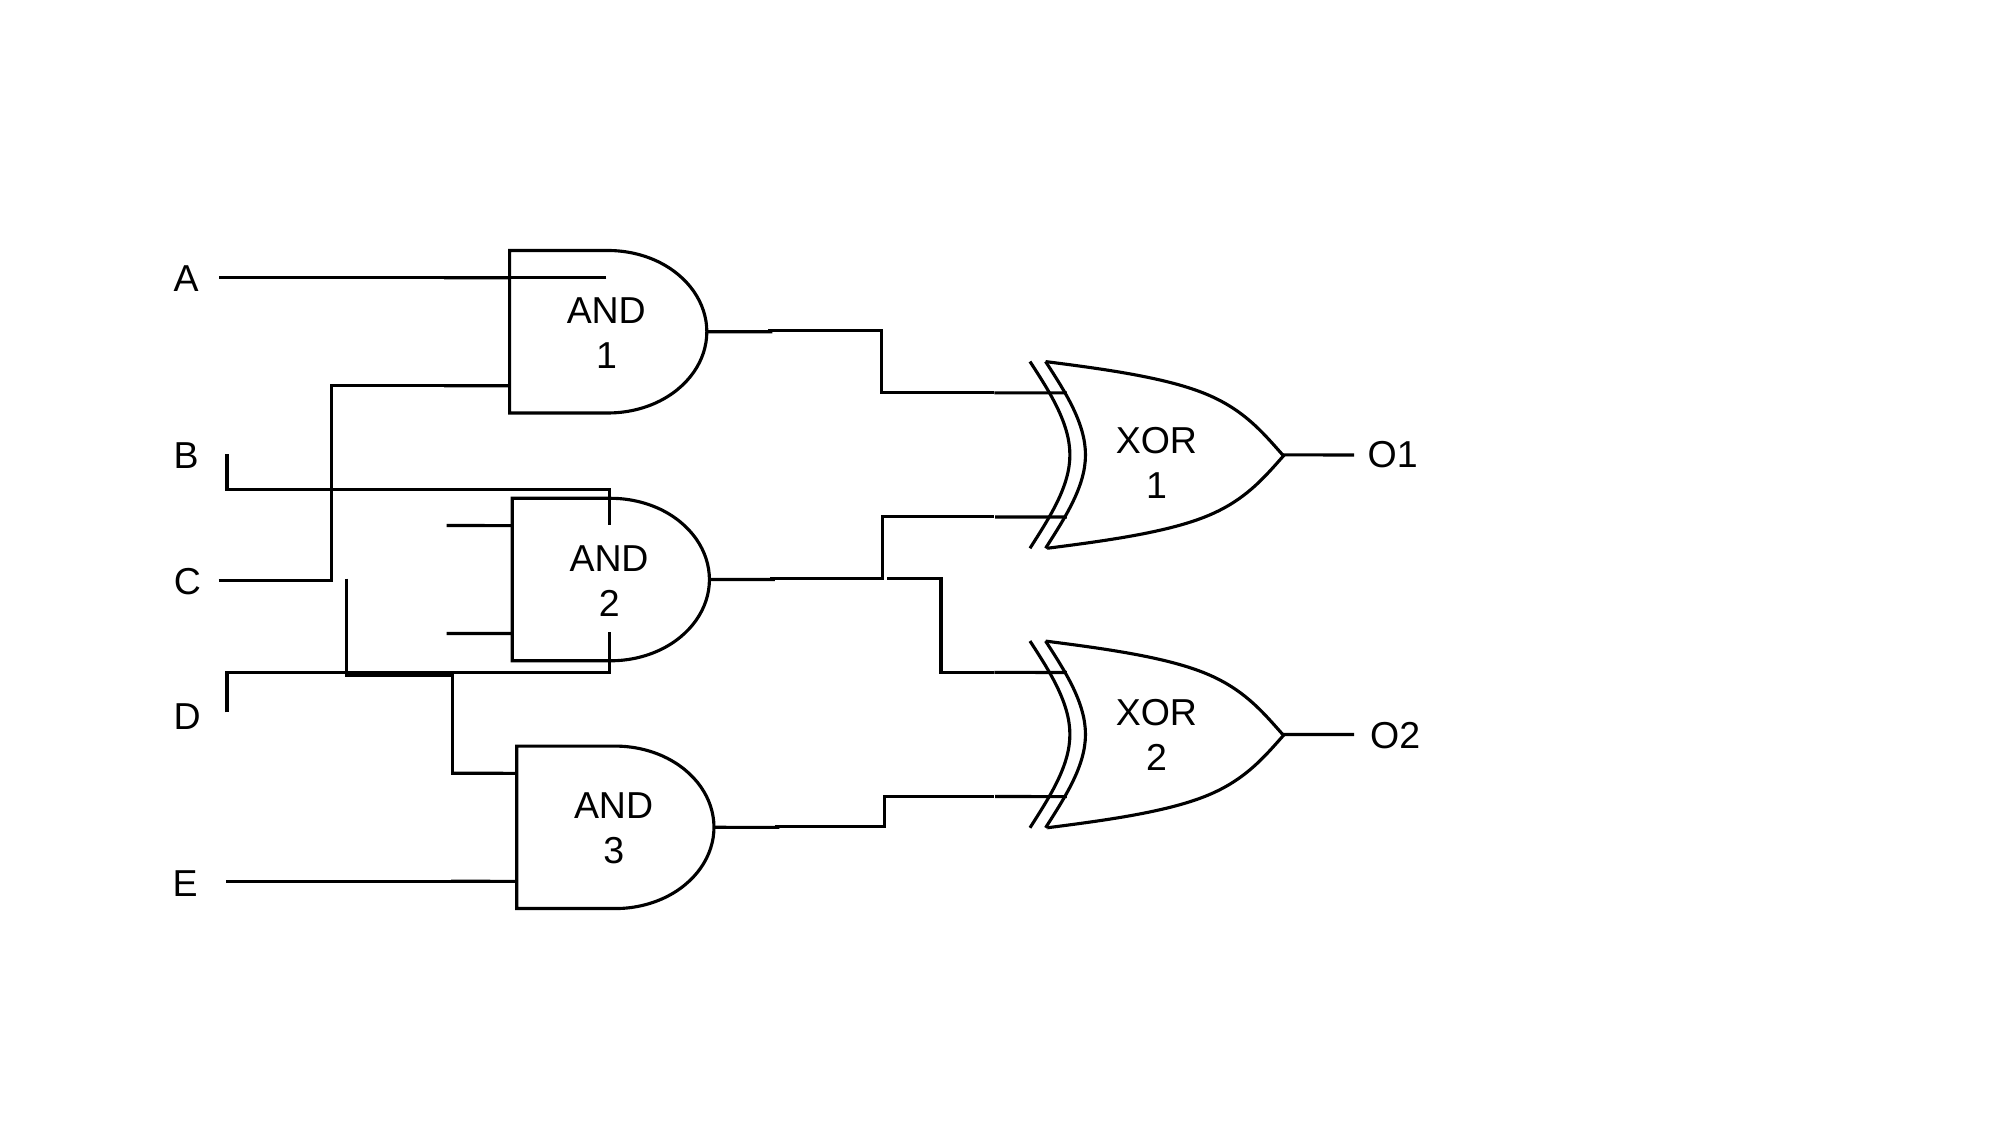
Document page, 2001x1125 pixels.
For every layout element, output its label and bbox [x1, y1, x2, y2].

text_box [156, 246, 1436, 913]
